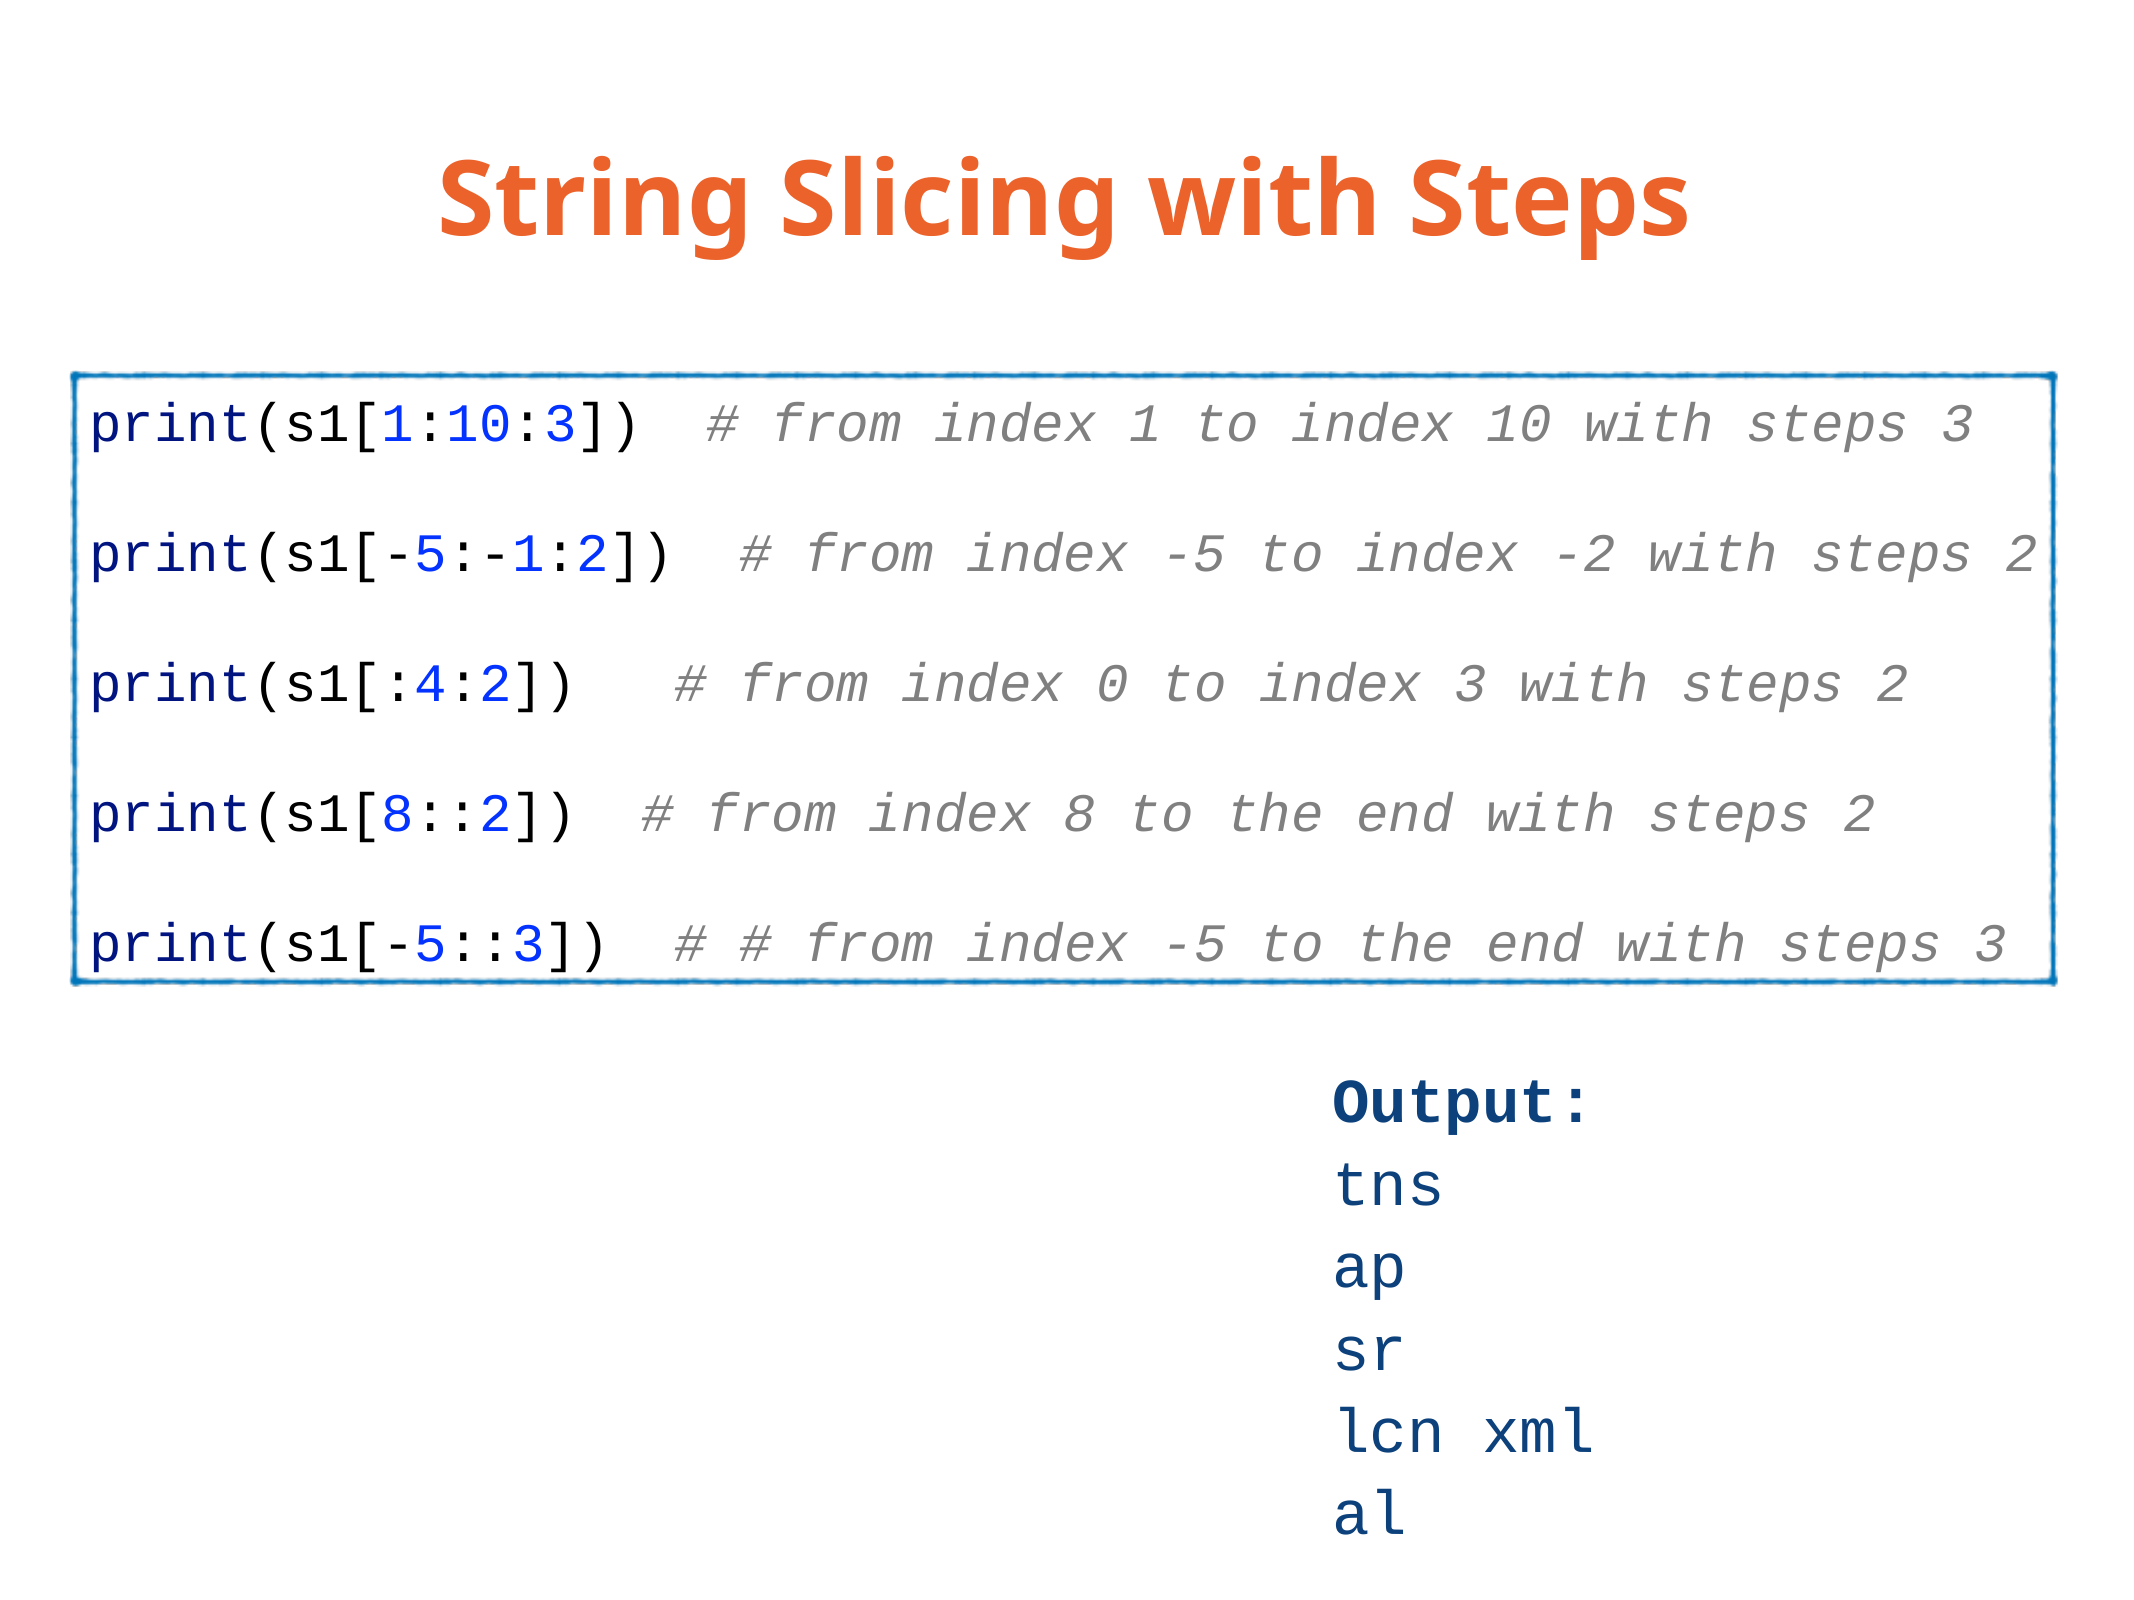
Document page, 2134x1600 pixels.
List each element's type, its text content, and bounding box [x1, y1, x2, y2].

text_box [69, 370, 2060, 989]
text_box String Slicing with Steps [428, 122, 1701, 265]
text_box Output: tns ap sr lcn xml al [1323, 1044, 1604, 1556]
